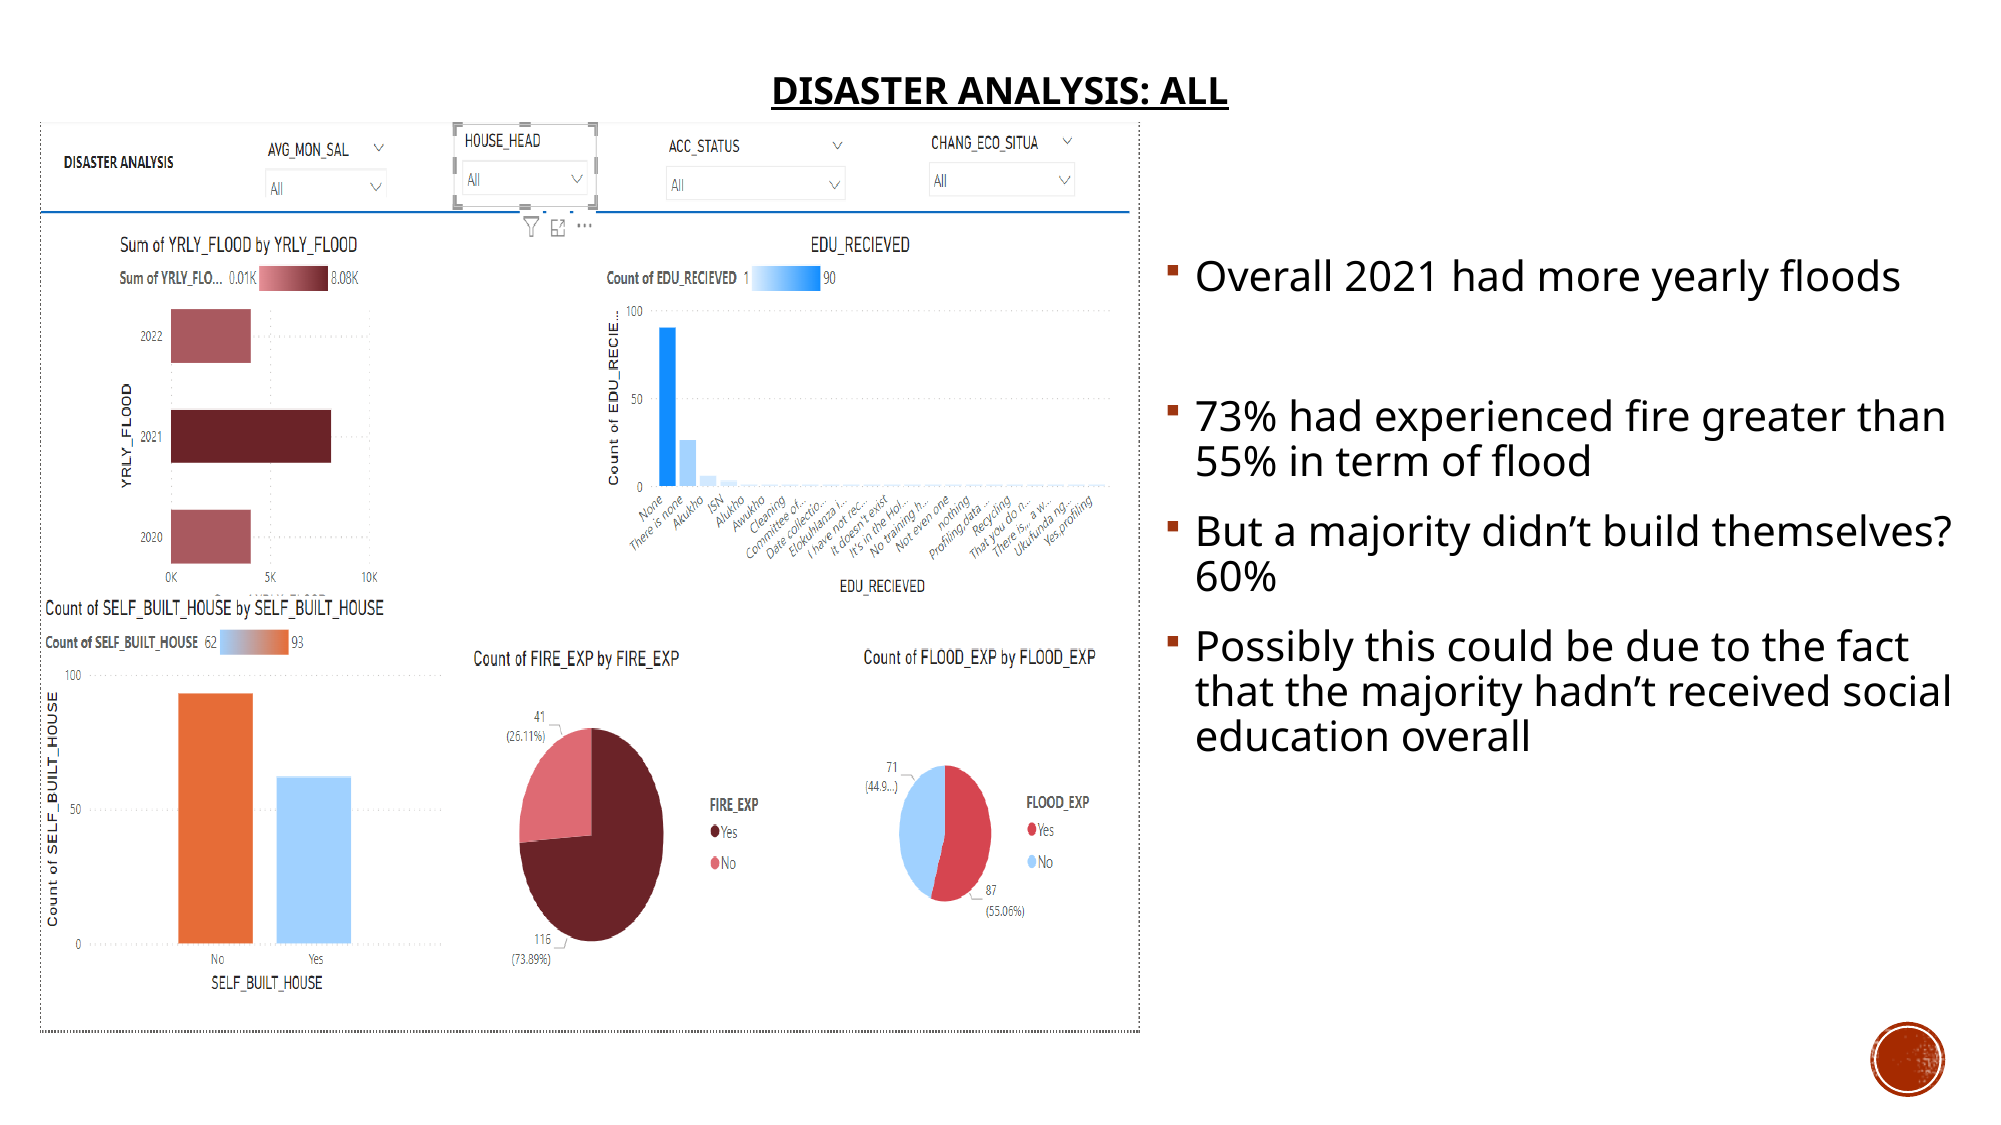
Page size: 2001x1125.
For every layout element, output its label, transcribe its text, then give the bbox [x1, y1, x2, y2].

title Disaster Analysis: ALL [137, 61, 1863, 123]
text_box [39, 121, 1142, 1034]
list Overall 2021 had more yearly floods 73% had experienced fire greater than 55% in term of flood But a majority didn’t build themselves? 60% Possibly this could be due to the fact that the majority hadn’t received social education overall [1149, 247, 2000, 962]
